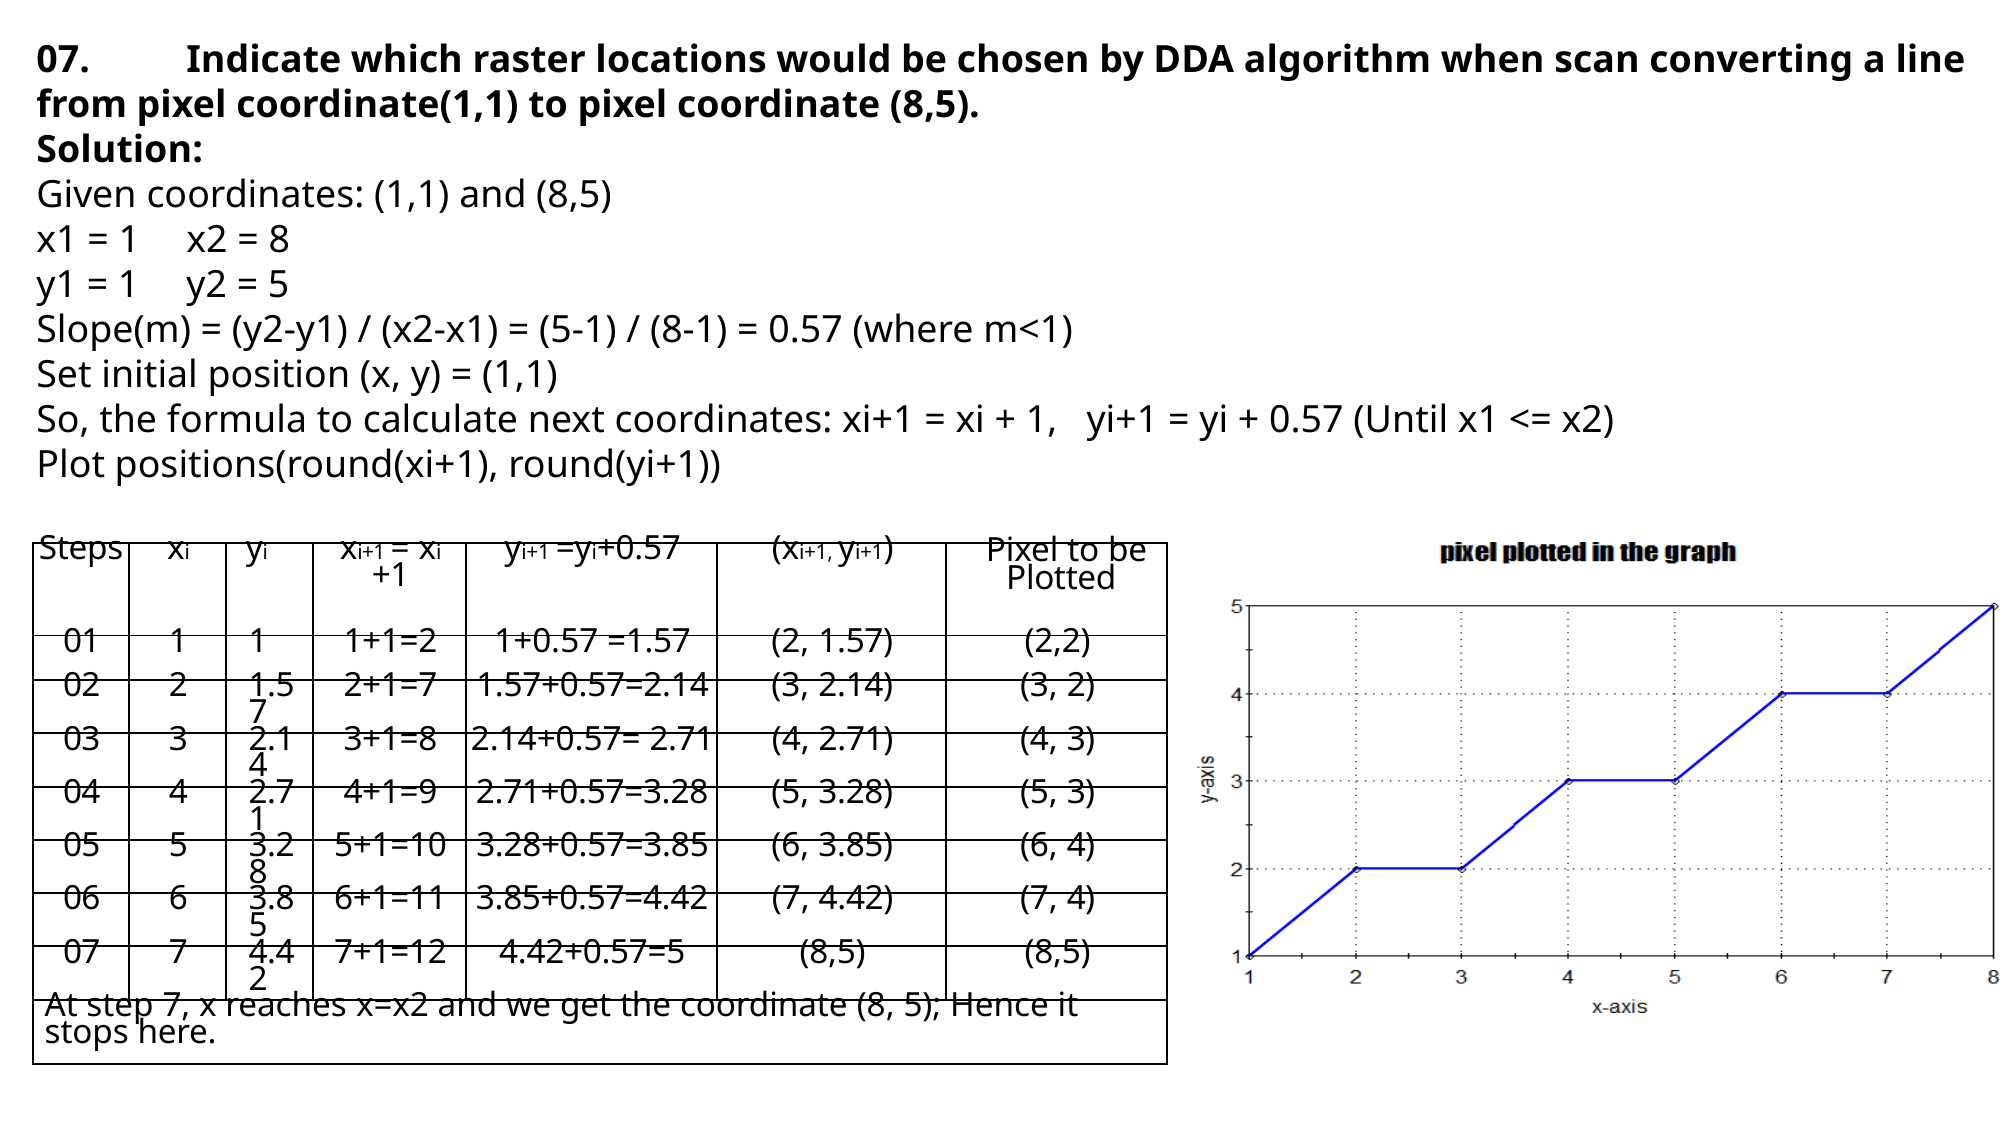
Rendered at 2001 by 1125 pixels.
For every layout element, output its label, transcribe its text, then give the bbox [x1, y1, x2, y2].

table_cell (4, 2.71) [718, 734, 945, 786]
table_cell 3.85+0.57=4.42 [467, 894, 716, 945]
table_cell 1.57 [227, 681, 312, 732]
table_cell 5 [130, 841, 225, 892]
table_cell 1.57+0.57=2.14 [467, 681, 716, 732]
table_cell 7+1=12 [314, 947, 465, 999]
table_cell 4+1=9 [314, 788, 465, 839]
table_cell 3.28 [227, 841, 312, 892]
table_cell (3, 2.14) [718, 681, 945, 732]
text_box 07. Indicate which raster locations would be chosen by DDA algorithm when scan converting a line from pixel coordinate(1,1) to pixel coordinate (8,5). Solution: Given coordinates: (1,1) and (8,5) x1 = 1 x2 = 8 y1 = 1 y2 = 5 Slope(m) = (y2-y1) / (x2-x1) = (5-1) / (8-1) = 0.57 (where m<1) Set initial position (x, y) = (1,1) So, the formula to calculate next coordinates: xi+1 = xi + 1, yi+1 = yi + 0.57 (Until x1 <= x2) Plot positions(round(xi+1), round(yi+1)) [21, 27, 2000, 493]
table_cell (7, 4.42) [718, 894, 945, 945]
table_cell 2 [130, 681, 225, 732]
table_cell 3.85 [227, 894, 312, 945]
table_cell 6+1=11 [314, 894, 465, 945]
table_cell 3 [130, 734, 225, 786]
table_cell 1 [130, 636, 225, 679]
table_cell 03 [34, 734, 128, 786]
table_cell (8,5) [718, 947, 945, 999]
table_cell (2,2) [947, 636, 1166, 679]
table_cell 6 [130, 894, 225, 945]
table_header yi [227, 544, 312, 635]
table_cell 7 [130, 947, 225, 999]
table_cell (6, 4) [947, 841, 1166, 892]
table_cell (6, 3.85) [718, 841, 945, 892]
table_cell 2.71 [227, 788, 312, 839]
table_cell (3, 2) [947, 681, 1166, 732]
table_cell 06 [34, 894, 128, 945]
table_cell 3.28+0.57=3.85 [467, 841, 716, 892]
table_cell 04 [34, 788, 128, 839]
table_cell 07 [34, 947, 128, 999]
table_cell 2.14+0.57= 2.71 [467, 734, 716, 786]
table_cell 01 [34, 636, 128, 679]
table_cell 05 [34, 841, 128, 892]
table_cell 1+1=2 [314, 636, 465, 679]
table_cell 5+1=10 [314, 841, 465, 892]
table_cell (4, 3) [947, 734, 1166, 786]
table_cell (5, 3) [947, 788, 1166, 839]
table_cell 4.42 [227, 947, 312, 999]
table_header yi+1 =yi+0.57 [467, 544, 716, 635]
table_cell 1+0.57 =1.57 [467, 636, 716, 679]
table_header (xi+1, yi+1) [718, 544, 945, 635]
table_header Pixel to be Plotted [947, 544, 1166, 635]
table_cell 2.14 [227, 734, 312, 786]
table_cell (5, 3.28) [718, 788, 945, 839]
table_header Steps [34, 544, 128, 635]
table_header xi [130, 544, 225, 635]
table_cell (7, 4) [947, 894, 1166, 945]
table_cell 3+1=8 [314, 734, 465, 786]
table_cell 2.71+0.57=3.28 [467, 788, 716, 839]
table_cell At step 7, x reaches x=x2 and we get the coordinate (8, 5); Hence it stops here. [34, 1001, 1166, 1063]
table_cell (8,5) [947, 947, 1166, 999]
table_cell (2, 1.57) [718, 636, 945, 679]
table_cell 4.42+0.57=5 [467, 947, 716, 999]
table_header xi+1 = xi +1 [314, 544, 465, 635]
picture [1196, 542, 2000, 1013]
table_cell 02 [34, 681, 128, 732]
table_cell 2+1=7 [314, 681, 465, 732]
table_cell 4 [130, 788, 225, 839]
table_cell 1 [227, 636, 312, 679]
